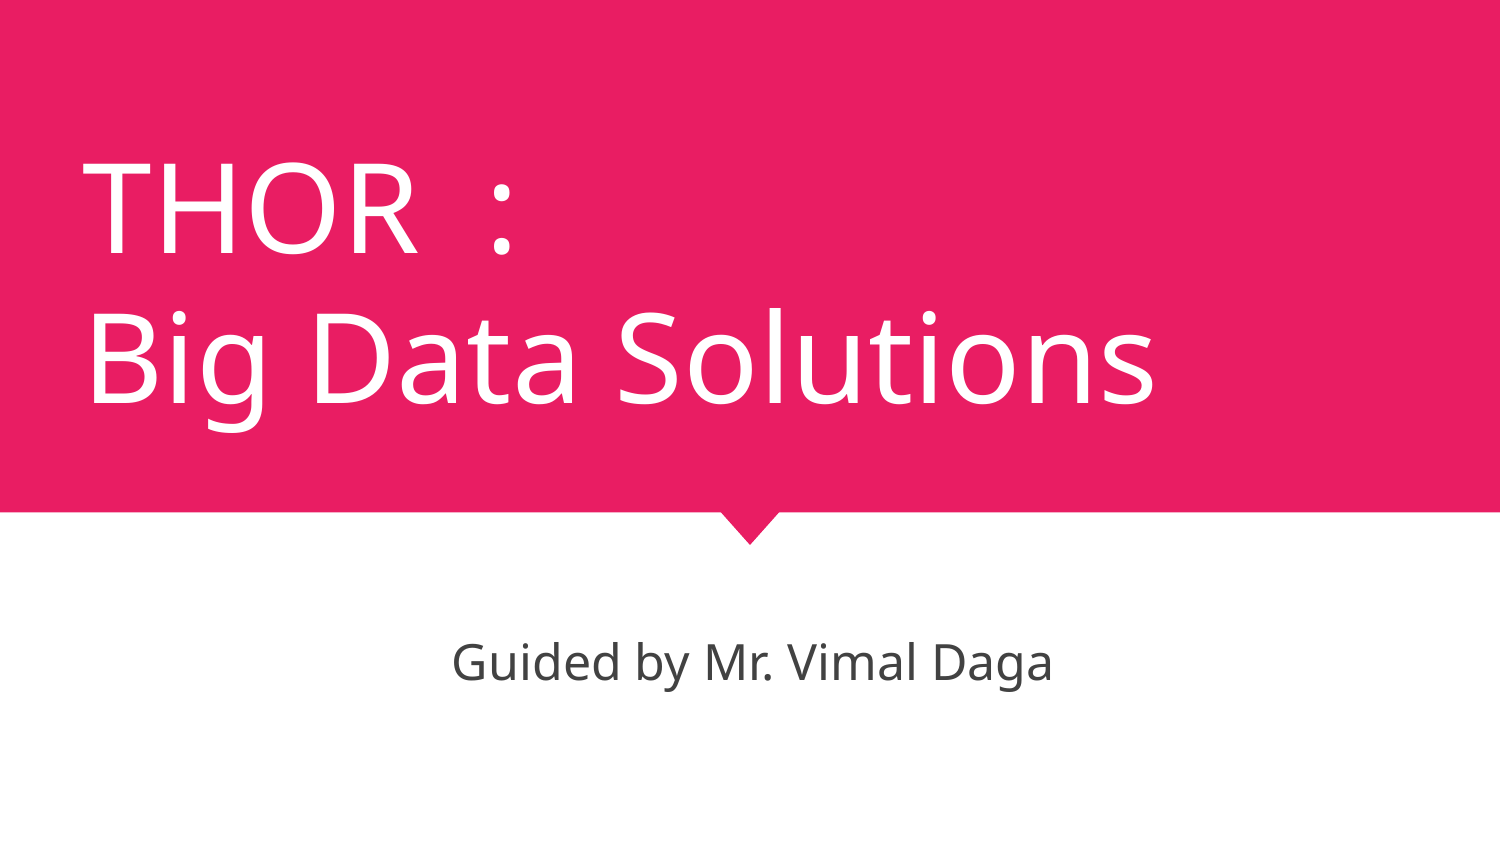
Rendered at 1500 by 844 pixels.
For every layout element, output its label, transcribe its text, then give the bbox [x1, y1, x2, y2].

title THOR : Big Data Solutions [67, 55, 1427, 444]
subtitle Guided by Mr. Vimal Daga [67, 557, 1427, 765]
